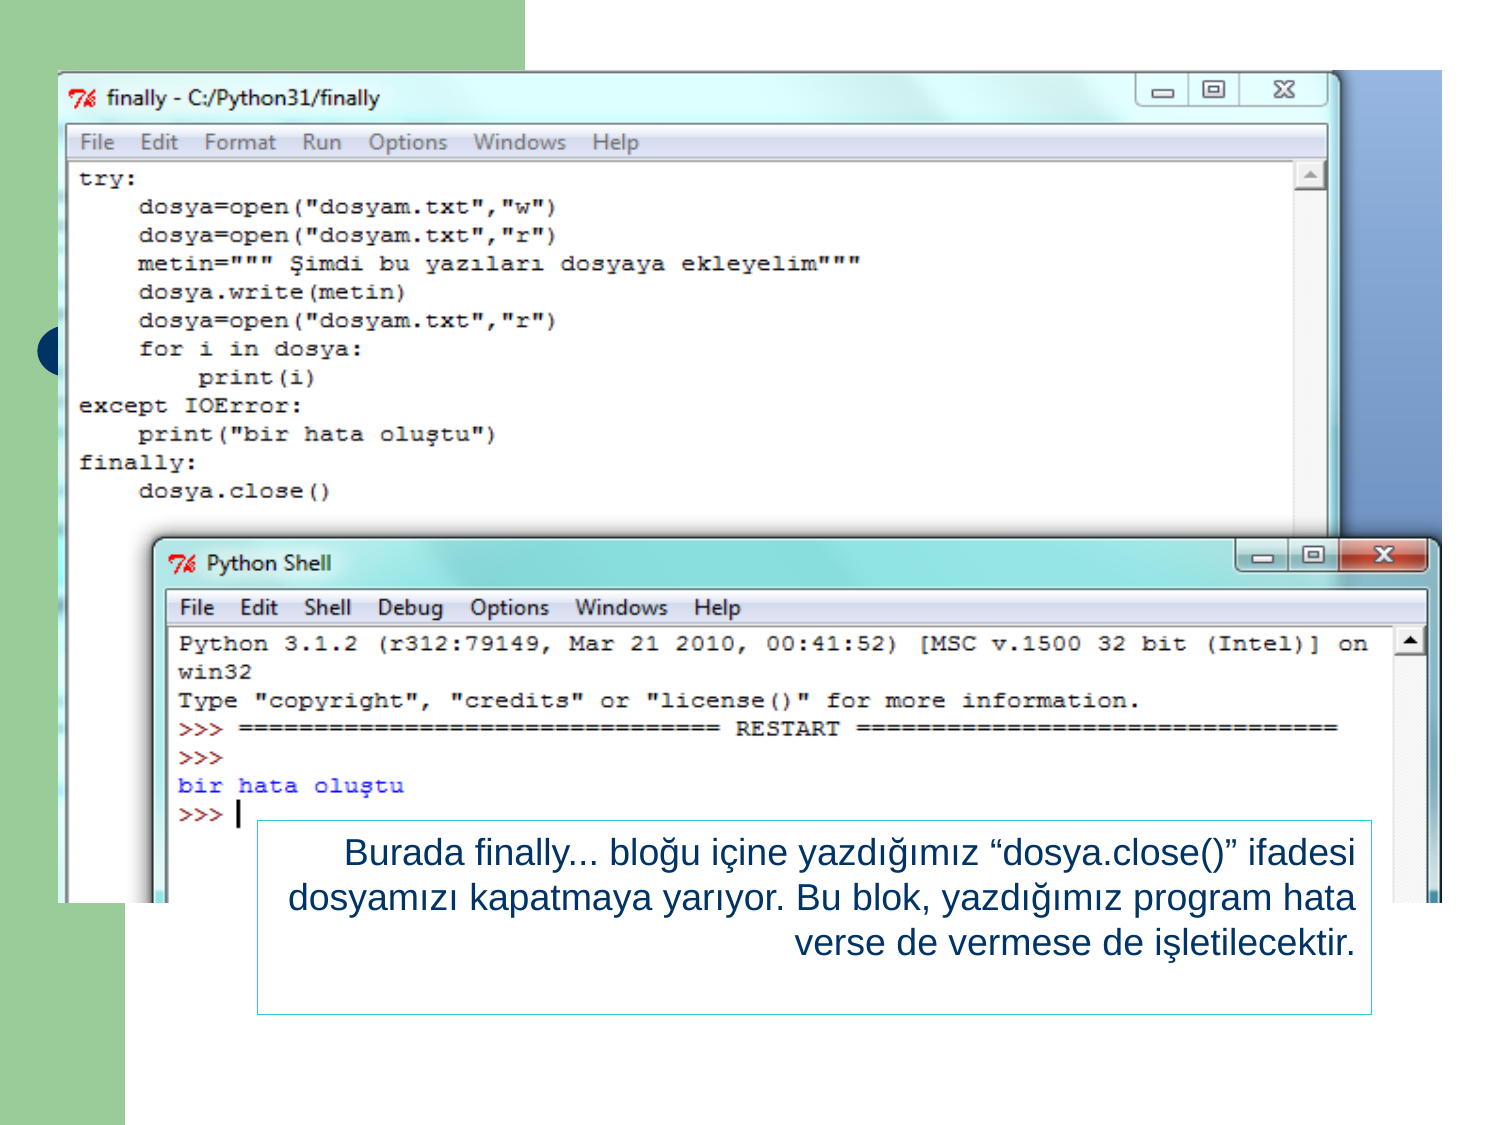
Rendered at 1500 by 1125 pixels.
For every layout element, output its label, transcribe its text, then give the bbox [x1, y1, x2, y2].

text_box Burada finally... bloğu içine yazdığımız “dosya.close()” ifadesi dosyamızı kapatmaya yarıyor. Bu blok, yazdığımız program hata verse de vermese de işletilecektir. [257, 911, 1372, 1015]
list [58, 70, 1442, 903]
